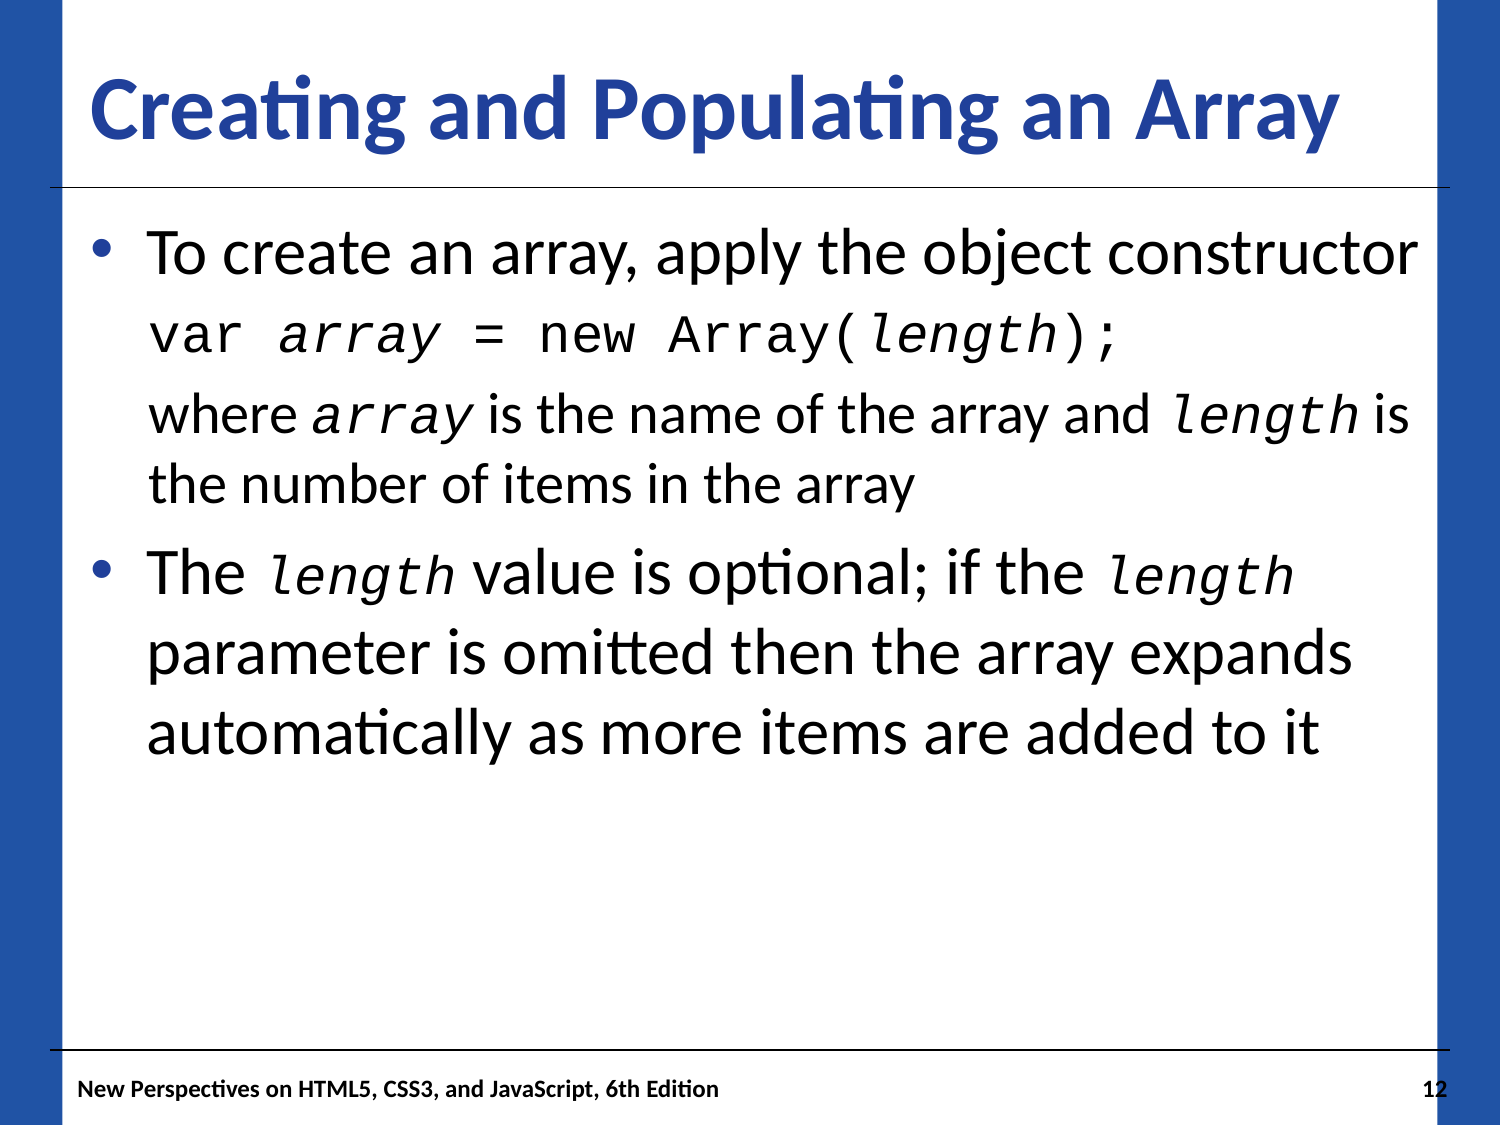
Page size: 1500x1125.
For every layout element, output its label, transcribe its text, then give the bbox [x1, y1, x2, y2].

footer New Perspectives on HTML5, CSS3, and JavaScript, 6th Edition [62, 1050, 1413, 1125]
list To create an array, apply the object constructor var array = new Array(length); where array is the name of the array and length is the number of items in the array The length value is optional; if the length parameter is omitted then the array expands automatically as more items are added to it [74, 199, 1438, 1006]
slide_number 12 [1413, 1050, 1463, 1125]
title Creating and Populating an Array [74, 24, 1438, 181]
